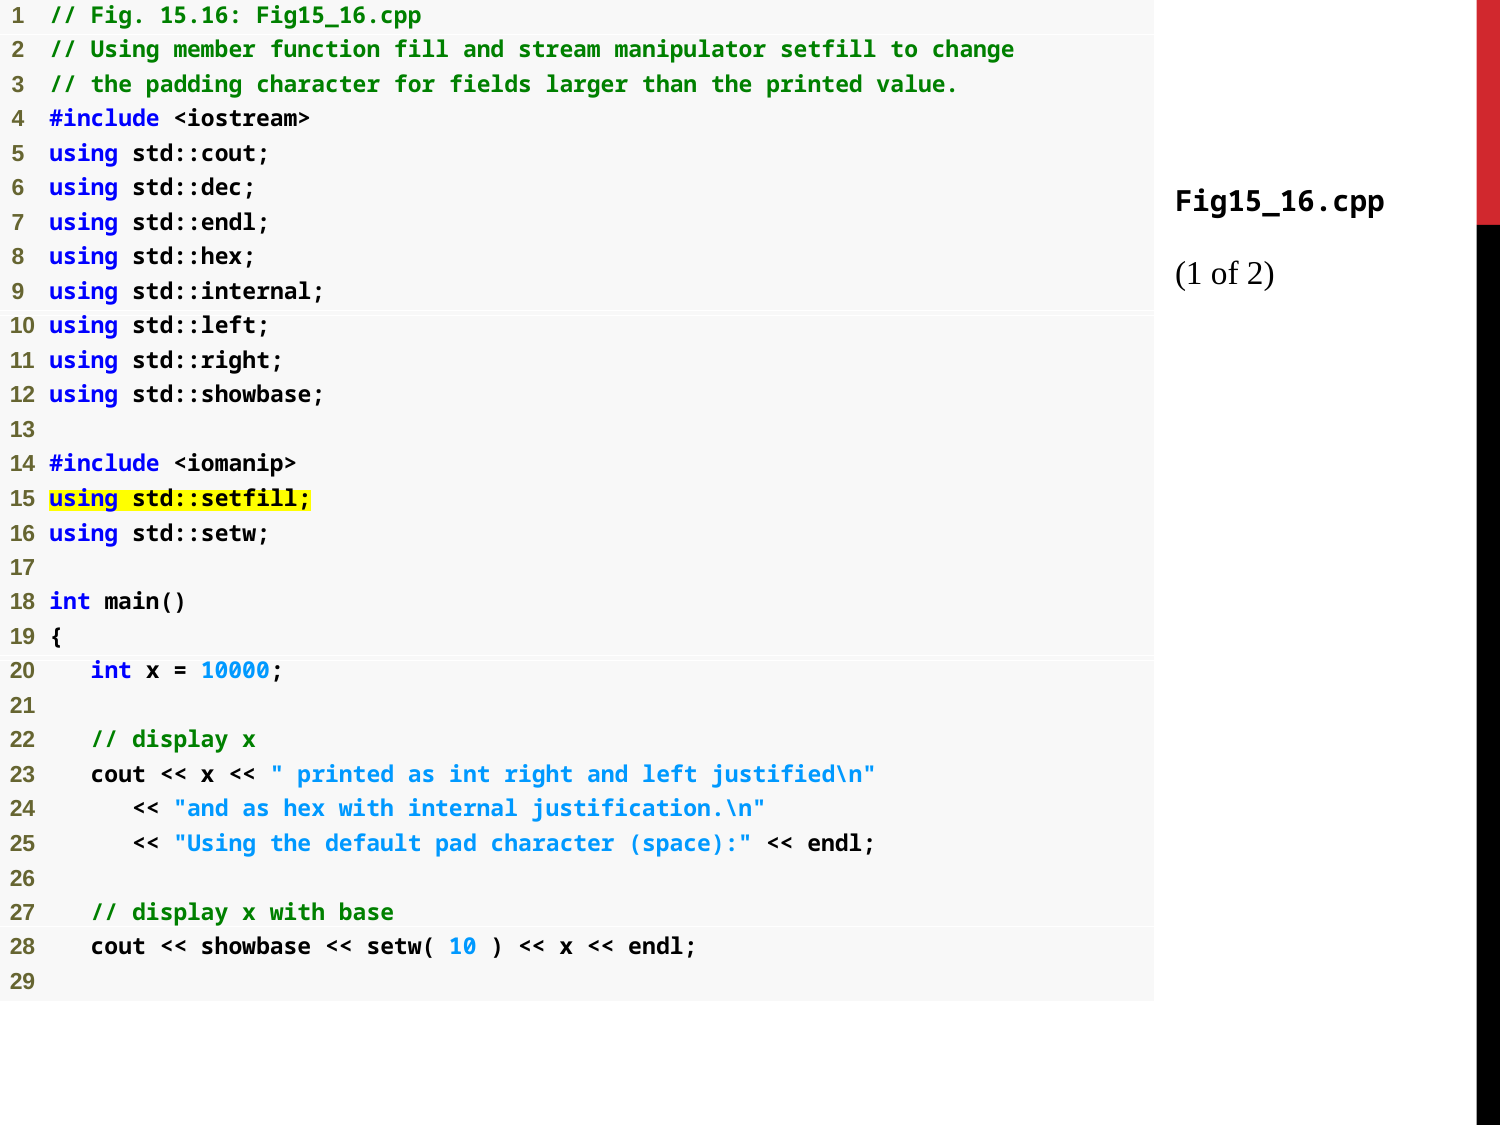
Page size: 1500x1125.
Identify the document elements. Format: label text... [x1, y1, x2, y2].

text_box Fig15_16.cpp (1 of 2) [1174, 175, 1475, 299]
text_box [0, 0, 1157, 1030]
